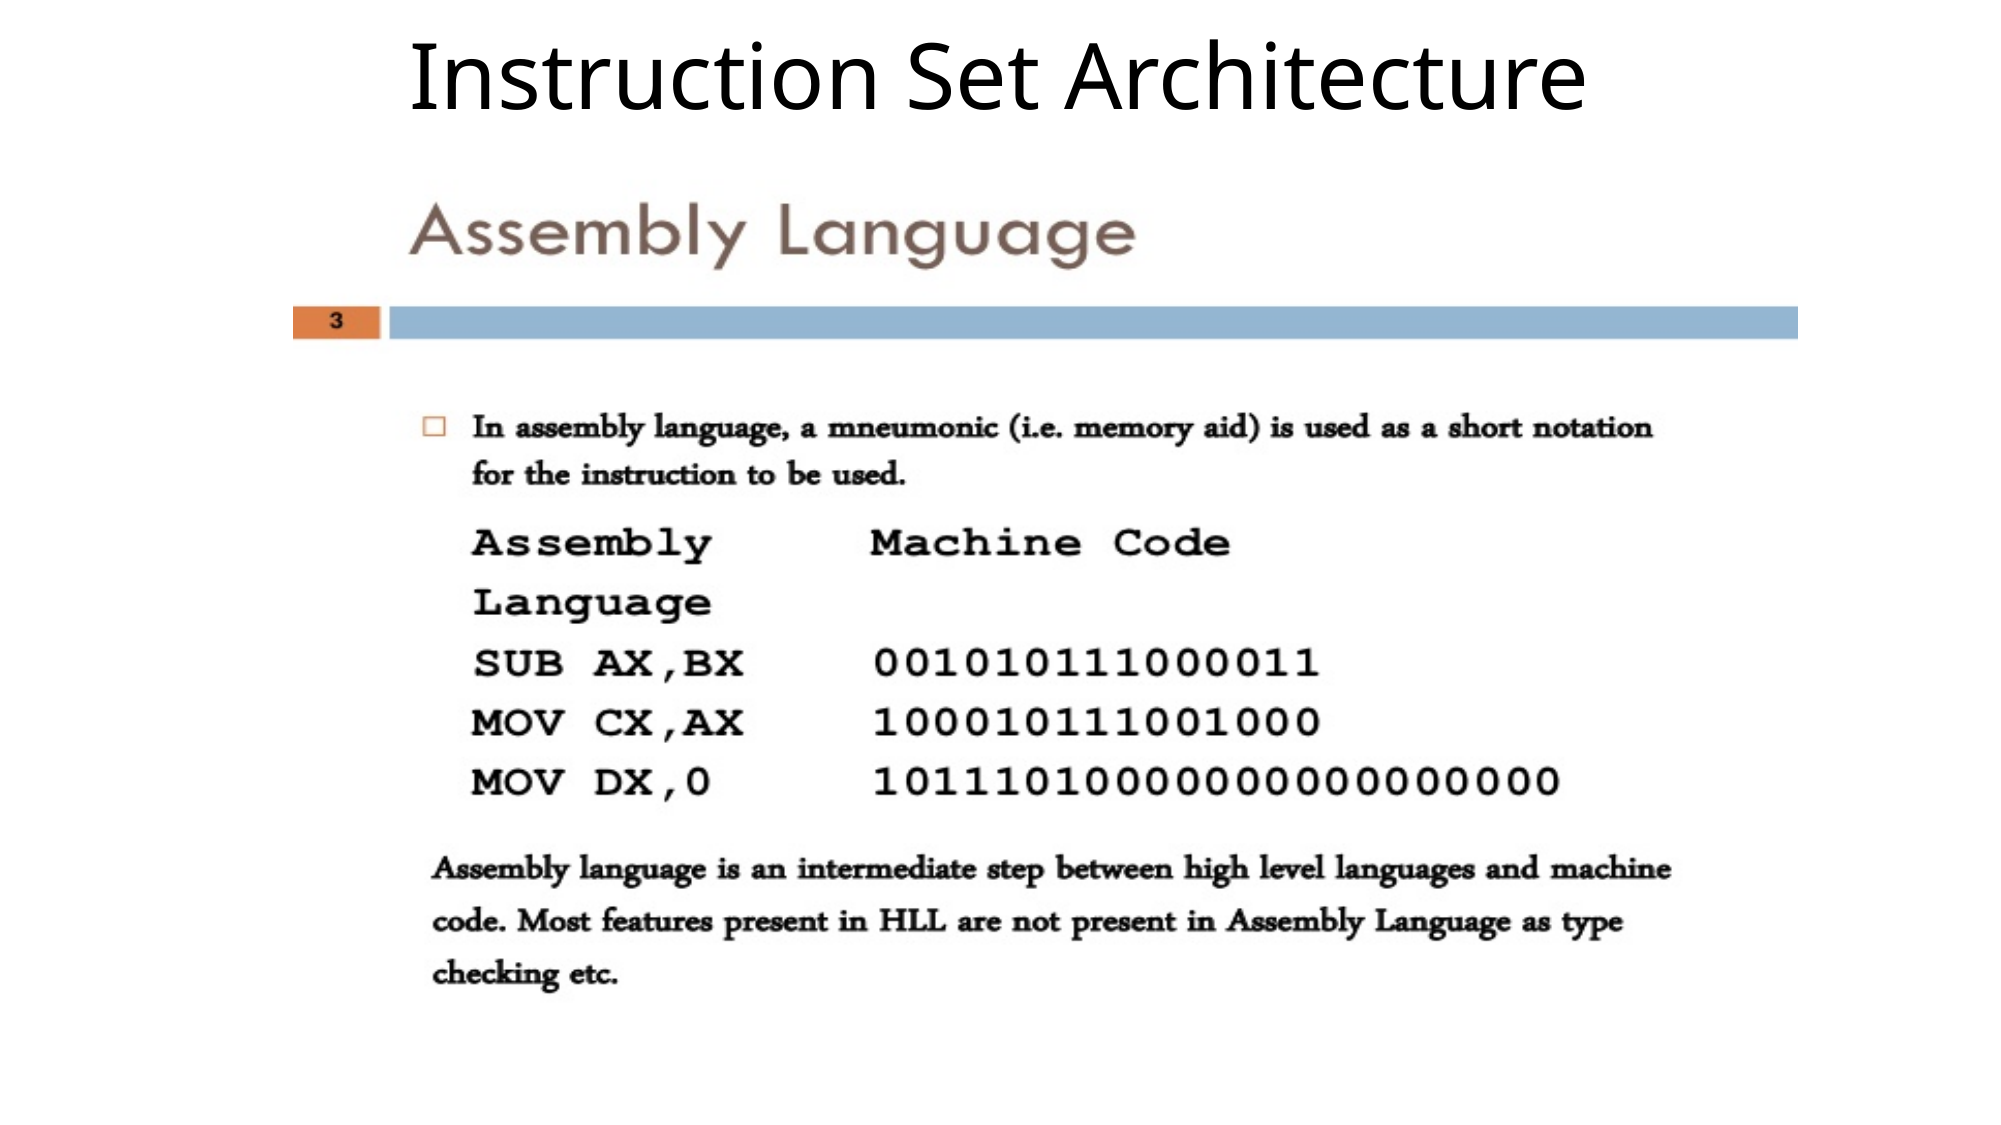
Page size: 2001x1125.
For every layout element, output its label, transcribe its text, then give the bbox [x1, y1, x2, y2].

title Instruction Set Architecture [137, 19, 1863, 140]
picture [293, 123, 1798, 1108]
